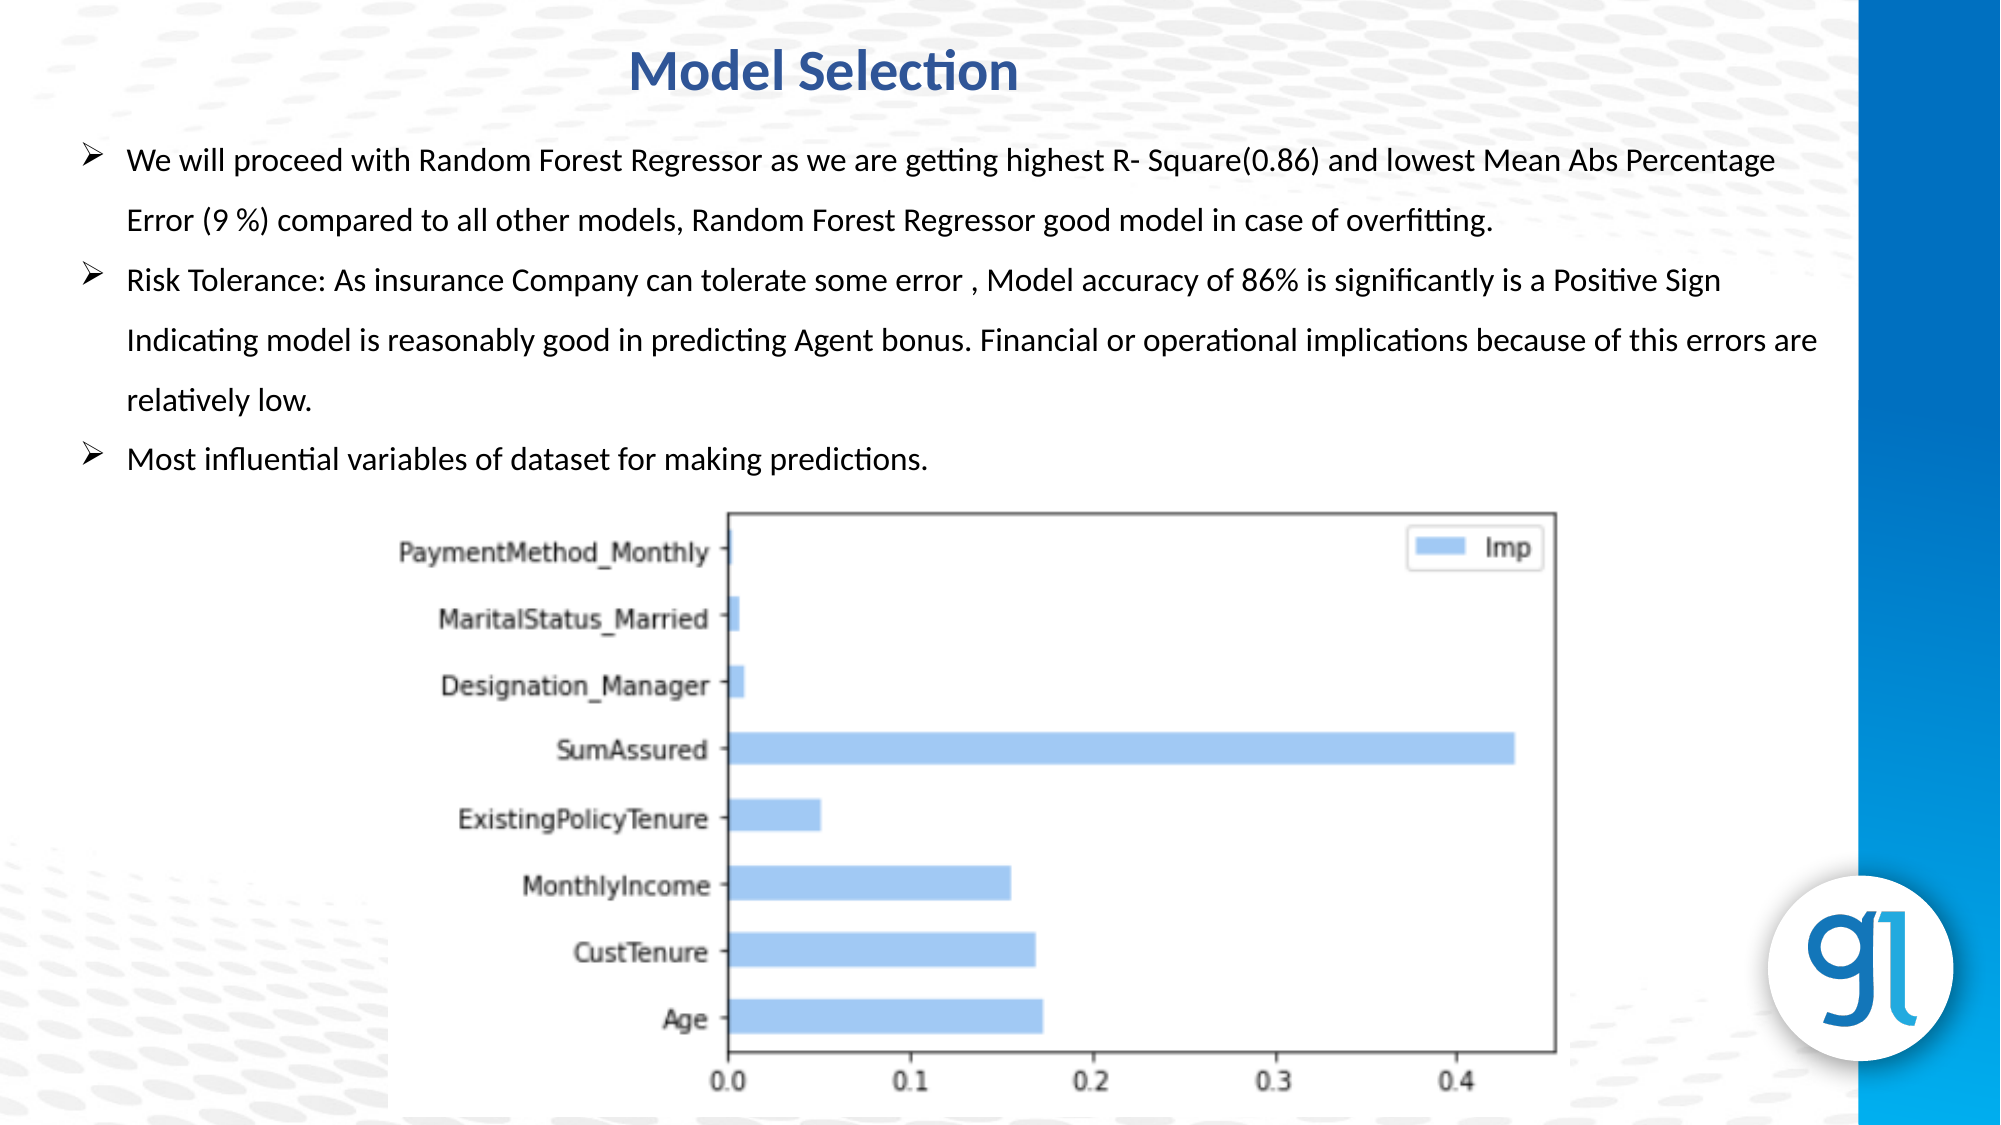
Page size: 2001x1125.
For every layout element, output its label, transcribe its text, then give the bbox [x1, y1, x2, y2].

text_box We will proceed with Random Forest Regressor as we are getting highest R- Square(0.86) and lowest Mean Abs Percentage Error (9 %) compared to all other models, Random Forest Regressor good model in case of overfitting. Risk Tolerance: As insurance Company can tolerate some error , Model accuracy of 86% is significantly is a Positive Sign Indicating model is reasonably good in predicting Agent bonus. Financial or operational implications because of this errors are relatively low. Most influential variables of dataset for making predictions. [64, 110, 1837, 598]
text_box Model Selection [51, 24, 1597, 110]
picture [1798, 905, 1924, 1031]
picture [0, 0, 2000, 1125]
